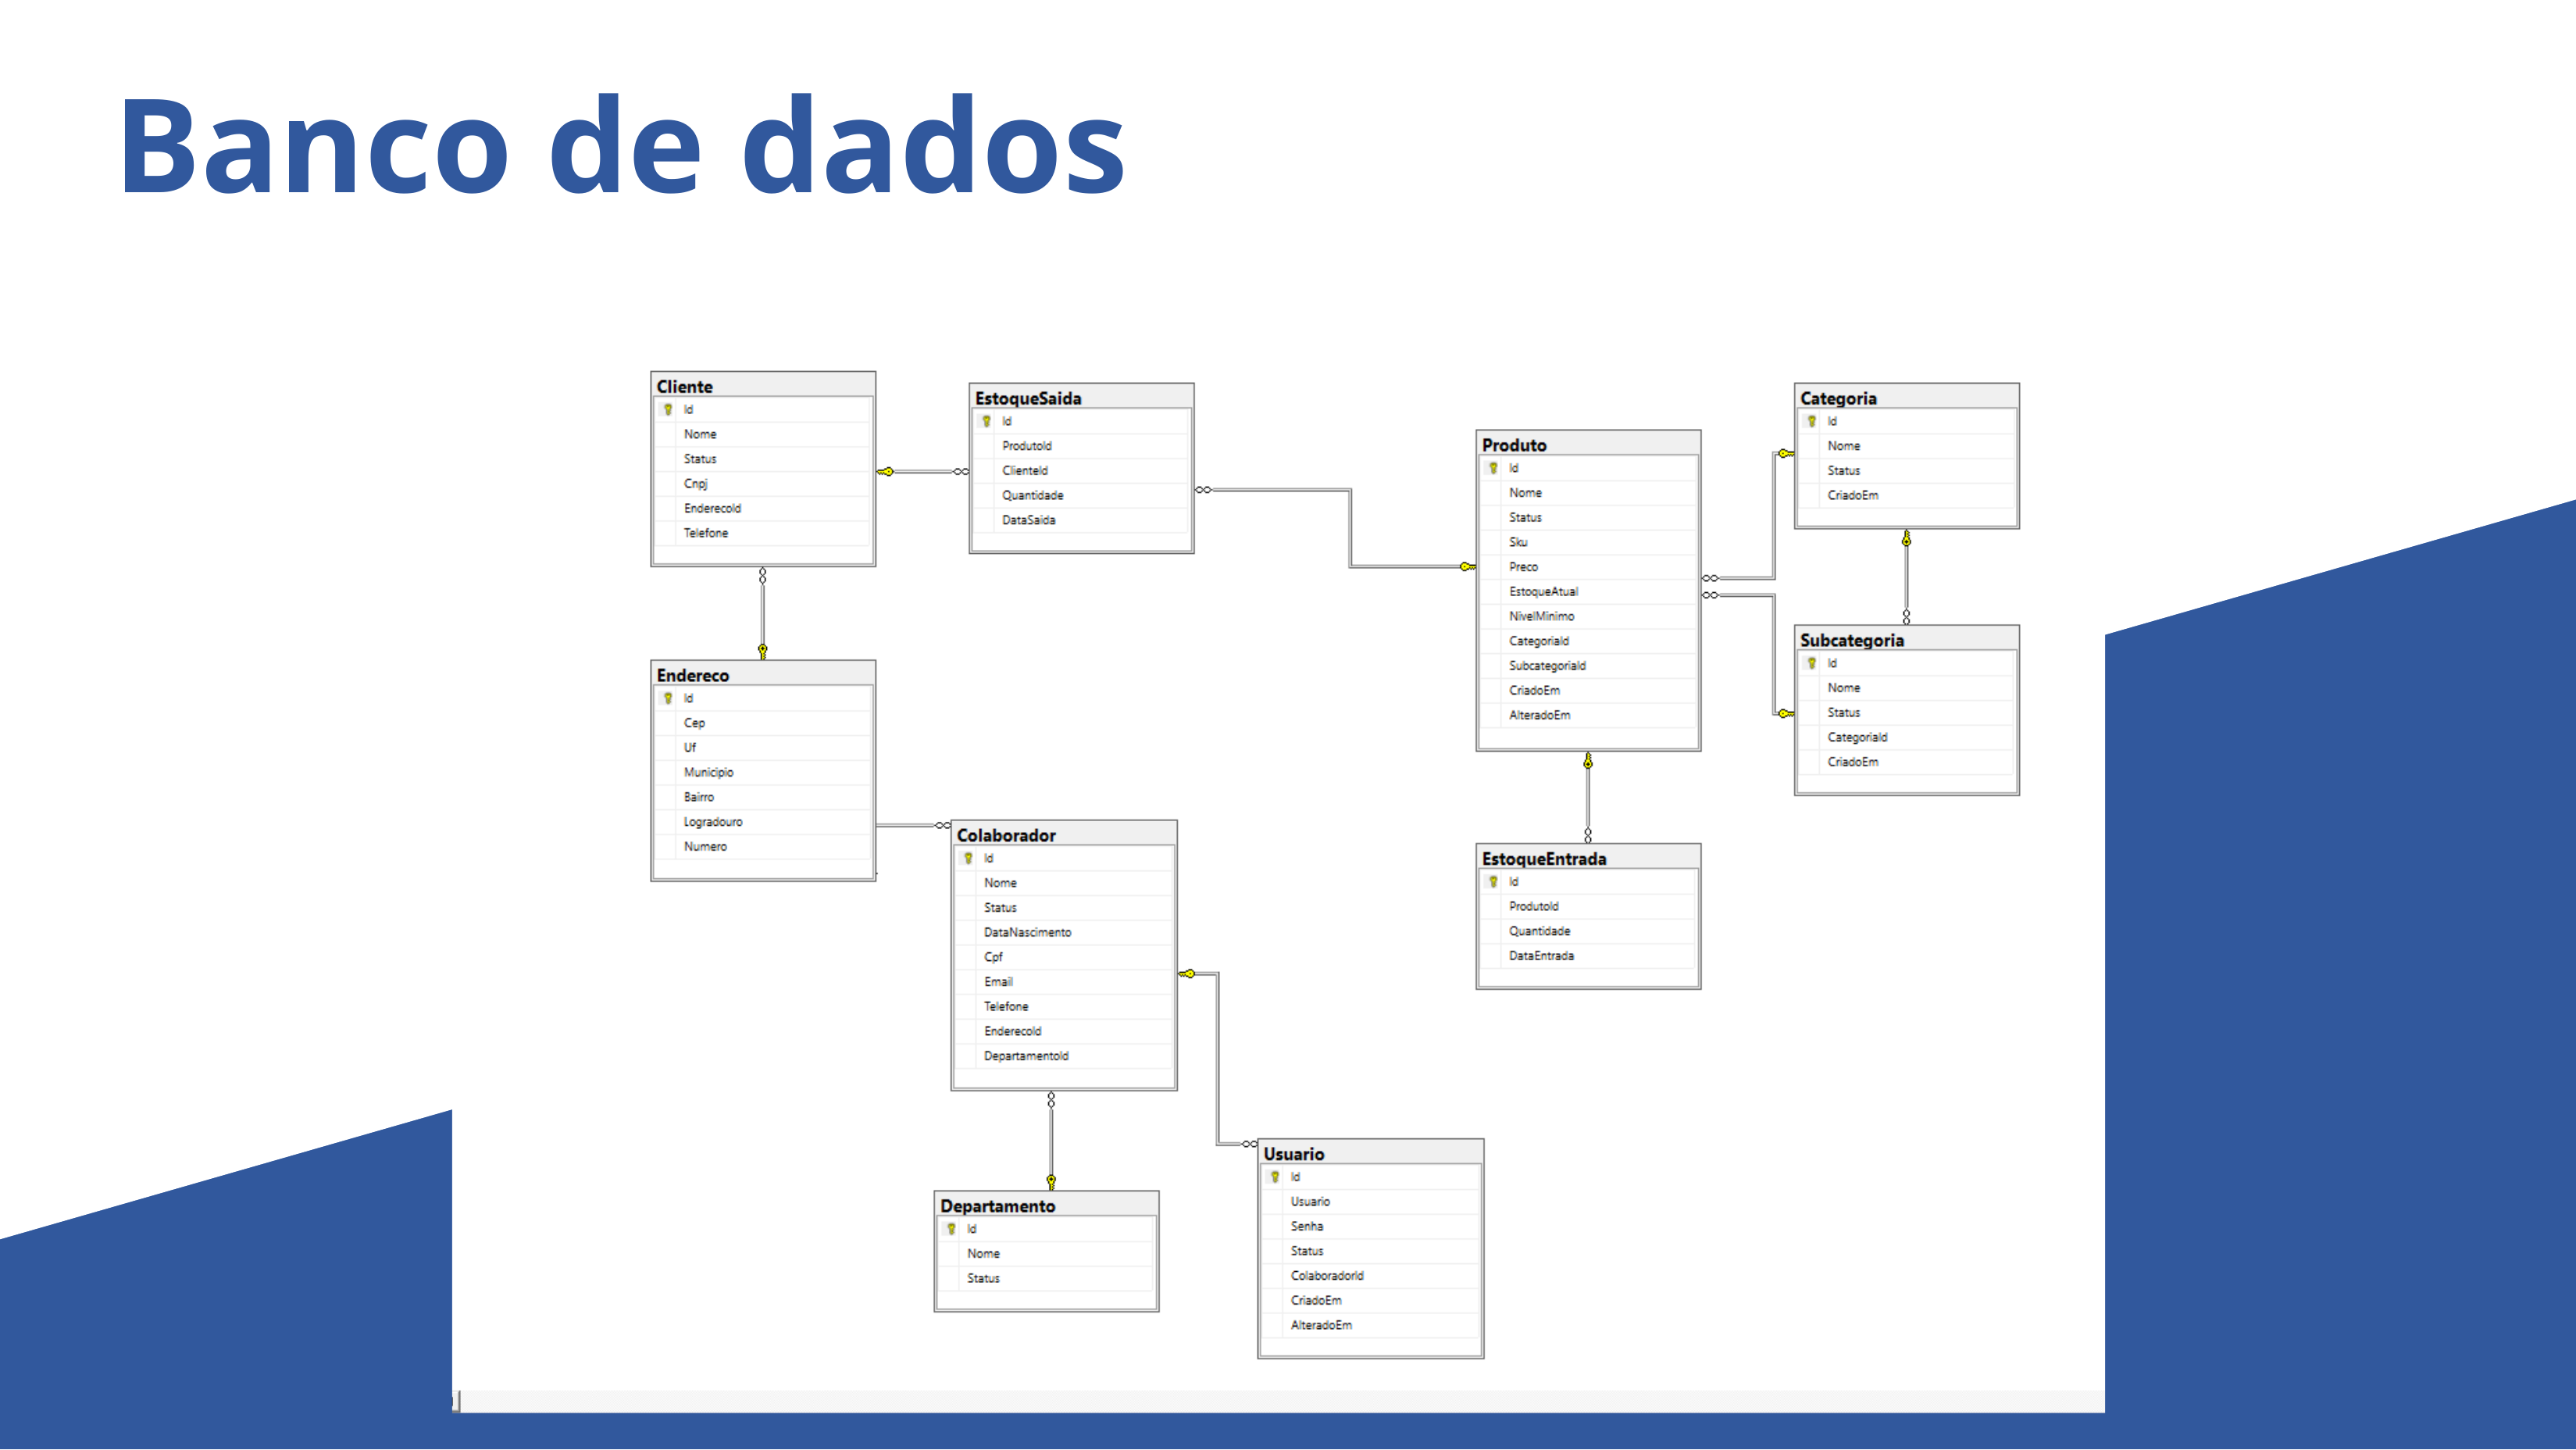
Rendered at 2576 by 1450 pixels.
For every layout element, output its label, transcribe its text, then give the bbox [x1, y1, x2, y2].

title Banco de dados [87, 37, 2489, 398]
picture [451, 270, 2106, 1413]
